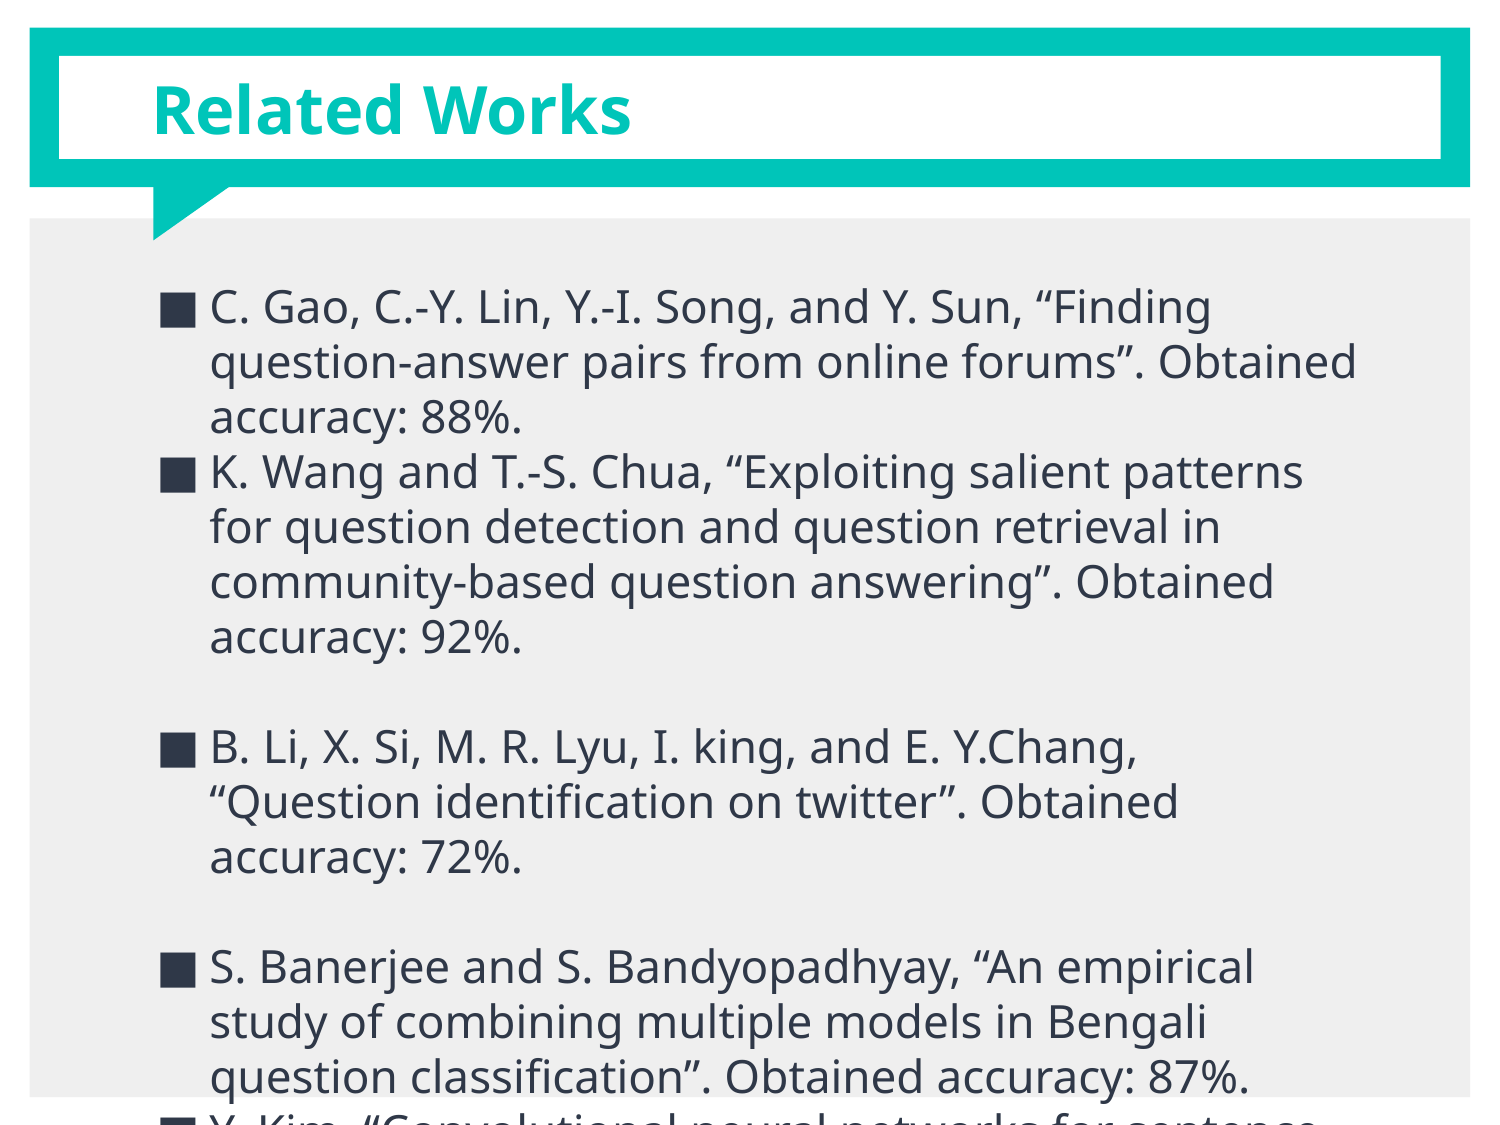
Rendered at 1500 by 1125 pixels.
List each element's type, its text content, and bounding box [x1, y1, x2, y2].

list C. Gao, C.-Y. Lin, Y.-I. Song, and Y. Sun, “Finding question-answer pairs from online forums”. Obtained accuracy: 88%. K. Wang and T.-S. Chua, “Exploiting salient patterns for question detection and question retrieval in community-based question answering”. Obtained accuracy: 92%. B. Li, X. Si, M. R. Lyu, I. king, and E. Y.Chang, “Question identification on twitter”. Obtained accuracy: 72%. S. Banerjee and S. Bandyopadhyay, “An empirical study of combining multiple models in Bengali question classification”. Obtained accuracy: 87%. Y. Kim, “Convolutional neural networks for sentence classification”. Obtained accuracy: 72%. [123, 262, 1377, 1078]
title Related Works [136, 27, 1441, 188]
